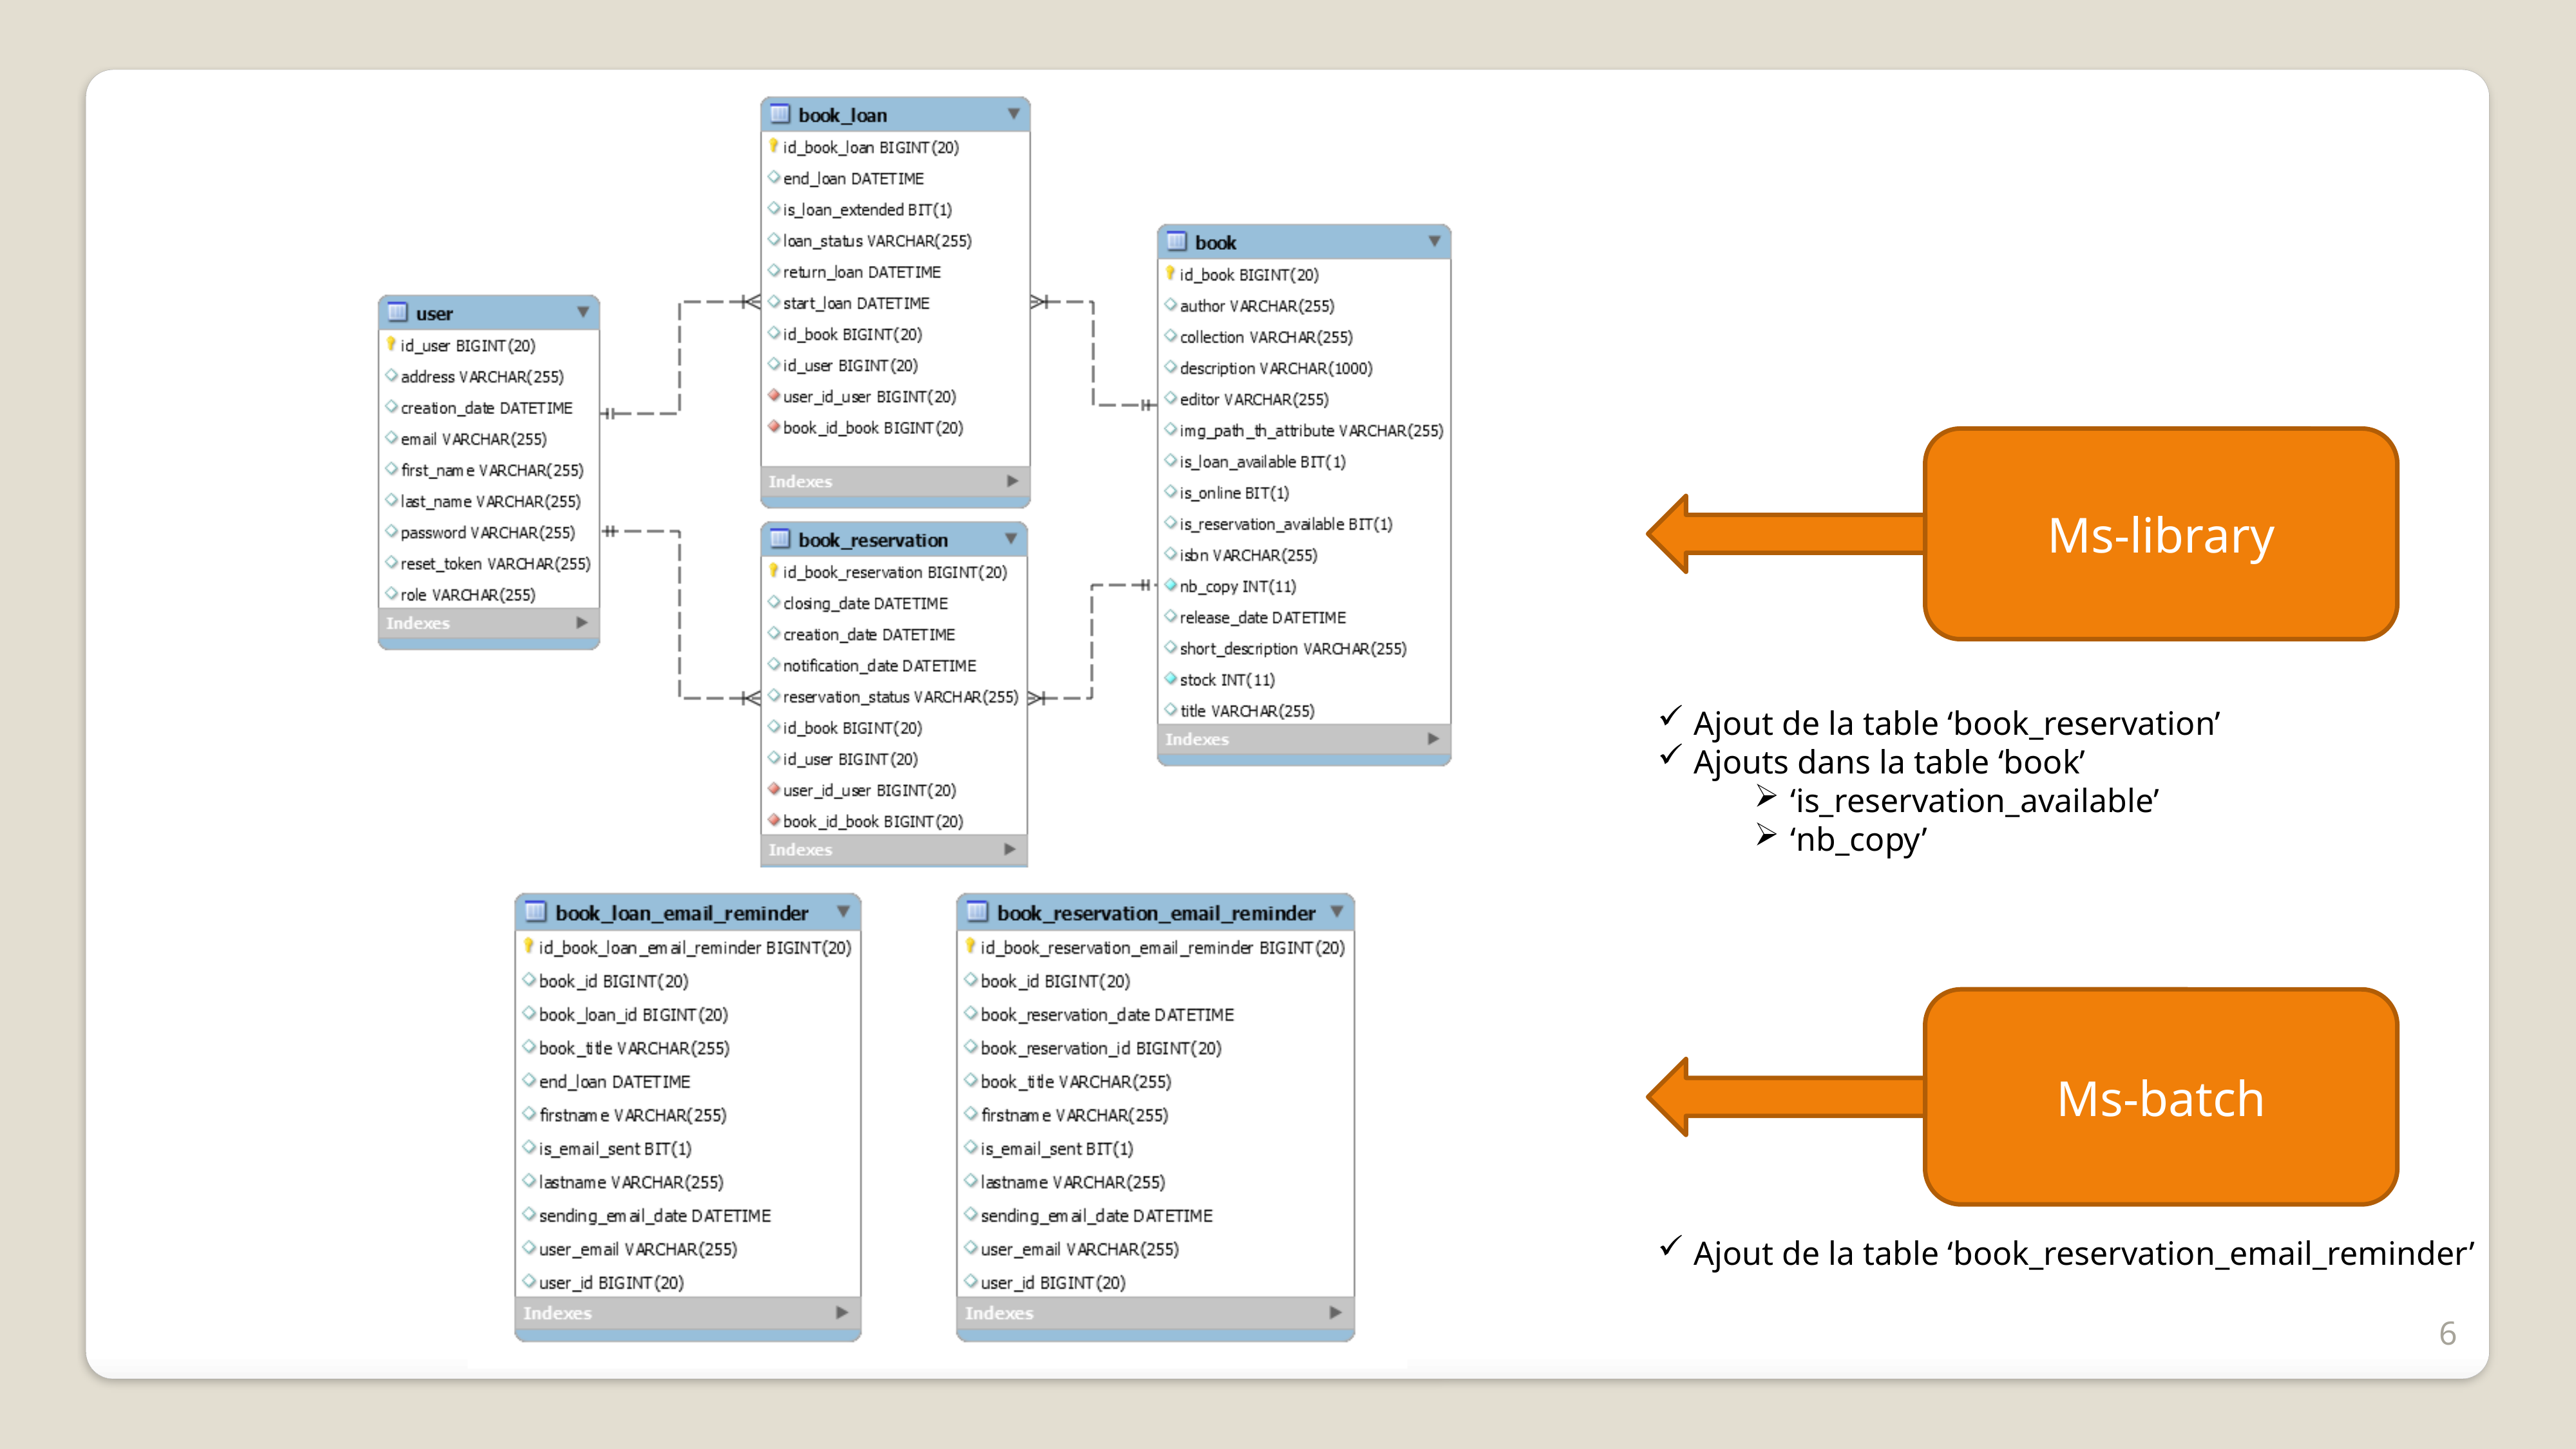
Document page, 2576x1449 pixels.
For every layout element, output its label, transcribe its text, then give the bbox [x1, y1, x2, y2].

text_box Ms-library [1923, 426, 2400, 641]
slide_number 6 [2351, 1291, 2481, 1368]
picture [327, 87, 1515, 1369]
text_box Ajout de la table ‘book_reservation_email_reminder’ [1648, 1228, 2496, 1276]
text_box [1645, 493, 1928, 574]
text_box [1645, 1056, 1928, 1137]
text_box Ajout de la table ‘book_reservation’ Ajouts dans la table ‘book’ ‘is_reservation_available’ ‘nb_copy’ [1648, 697, 2390, 862]
text_box Ms-batch [1923, 987, 2400, 1207]
